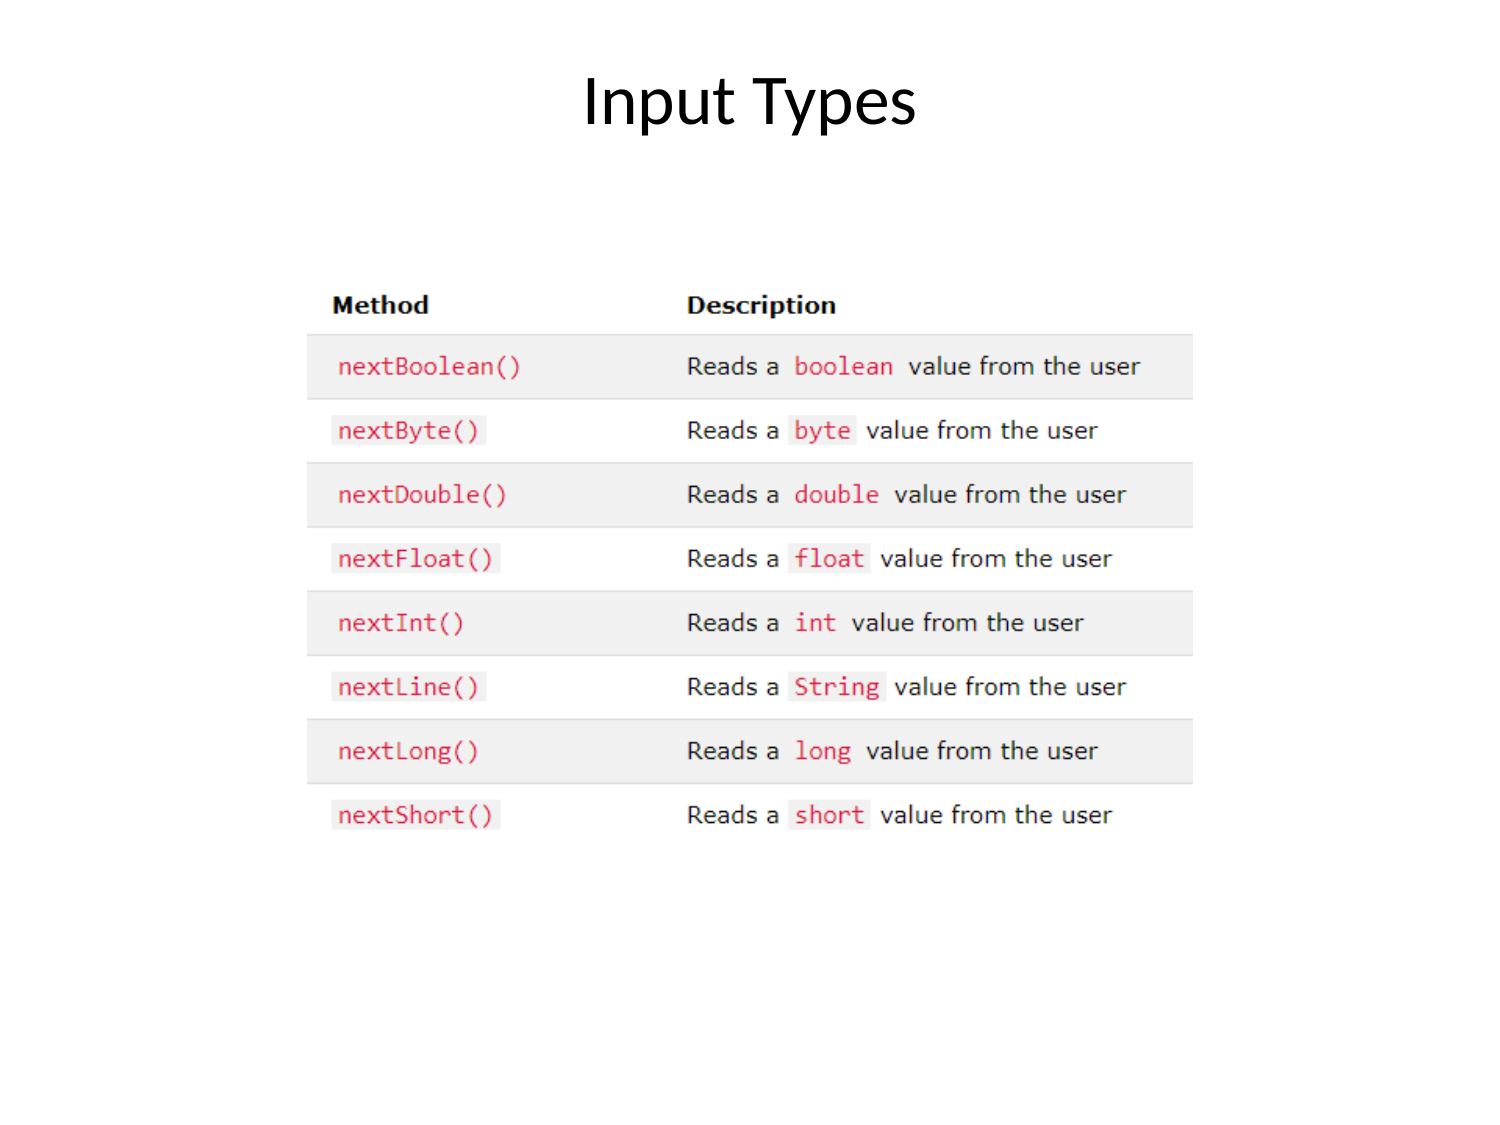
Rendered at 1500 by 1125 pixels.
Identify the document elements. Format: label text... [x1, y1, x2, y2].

title Input Types [75, 45, 1425, 233]
picture [306, 277, 1194, 848]
